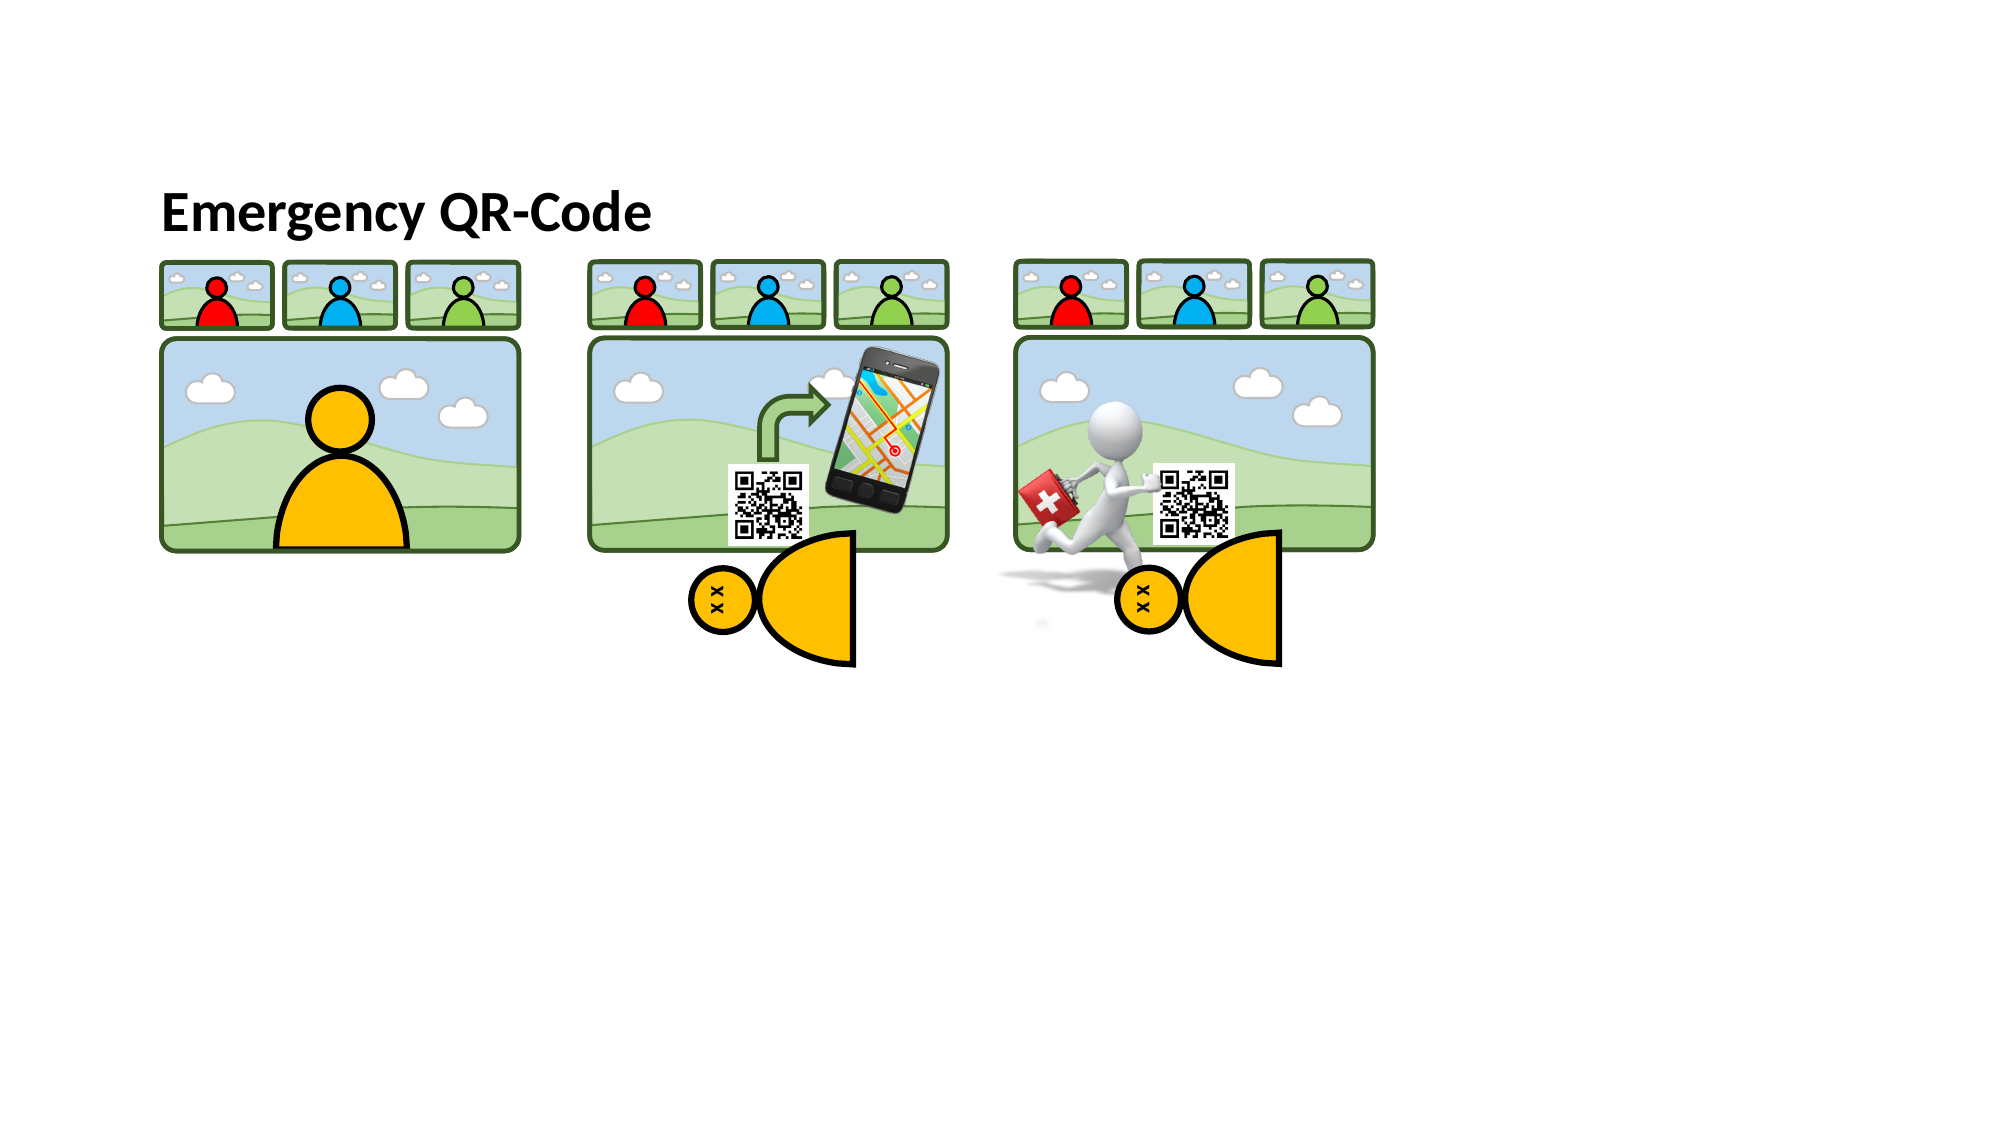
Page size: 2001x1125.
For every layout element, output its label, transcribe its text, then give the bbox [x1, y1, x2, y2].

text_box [161, 338, 520, 551]
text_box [712, 261, 824, 328]
text_box Emergency QR-Code [146, 165, 1182, 250]
text_box [758, 395, 809, 461]
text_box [589, 261, 701, 328]
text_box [1015, 261, 1127, 328]
text_box [923, 543, 947, 552]
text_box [161, 262, 273, 329]
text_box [1262, 260, 1374, 327]
text_box [857, 543, 895, 552]
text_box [407, 262, 519, 328]
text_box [1138, 260, 1250, 327]
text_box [284, 262, 396, 328]
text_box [836, 261, 948, 328]
picture [728, 328, 975, 557]
text_box [1014, 336, 1375, 551]
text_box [1132, 517, 1264, 680]
picture [987, 393, 1235, 632]
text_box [706, 517, 838, 680]
text_box [588, 336, 835, 552]
